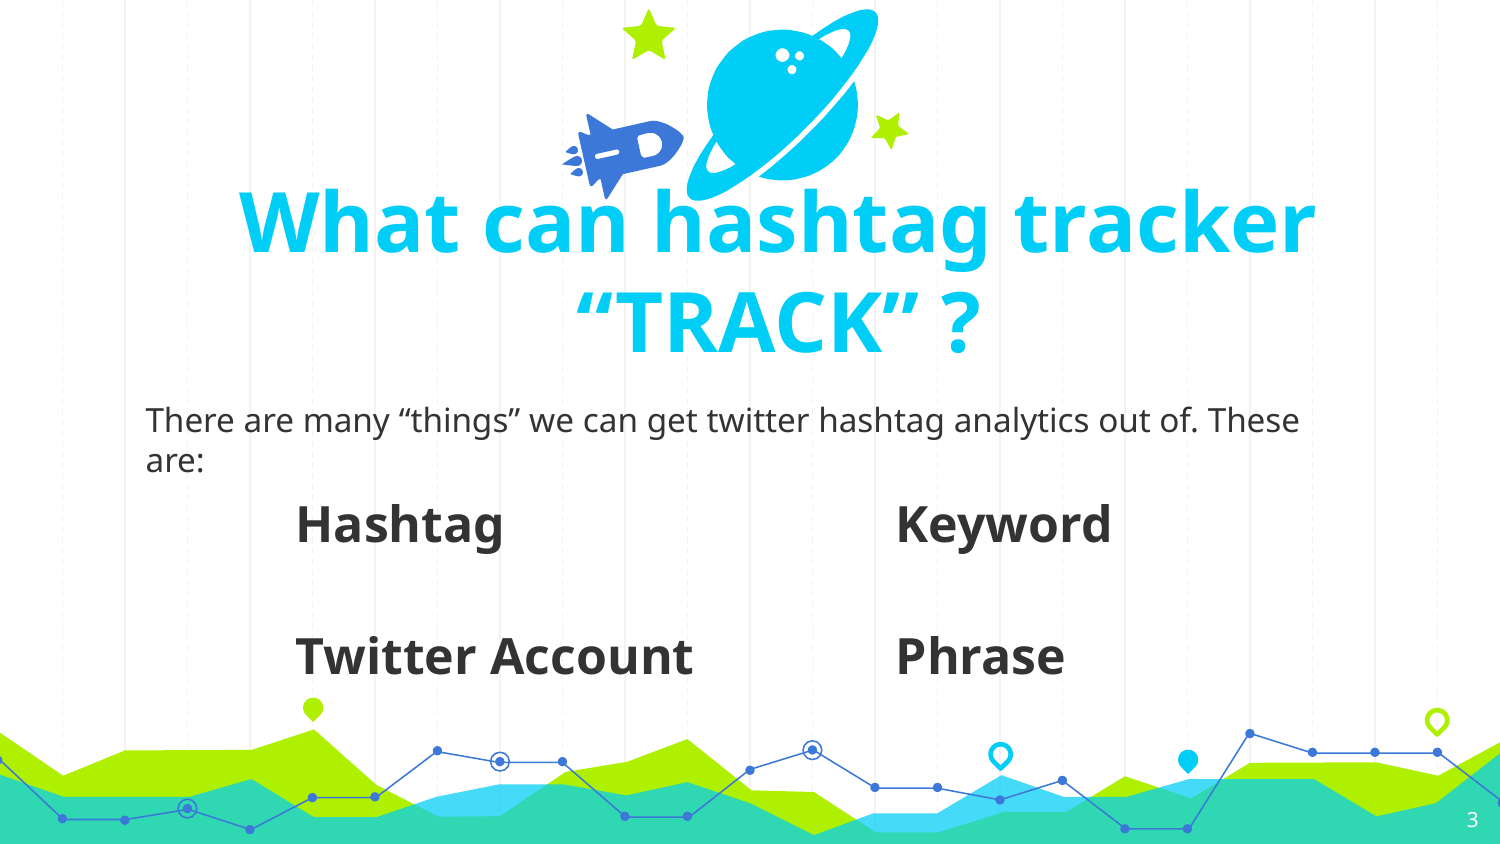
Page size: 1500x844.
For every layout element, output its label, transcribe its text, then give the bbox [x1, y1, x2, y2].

title What can hashtag tracker “TRACK” ? [76, 255, 1482, 385]
subtitle There are many “things” we can get twitter hashtag analytics out of. These are: Hashtag Keyword Twitter Account Phrase [113, 384, 1348, 740]
text_box [883, 112, 909, 150]
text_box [686, 9, 879, 201]
text_box [622, 9, 675, 59]
slide_number 3 [1403, 791, 1494, 844]
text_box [571, 102, 669, 200]
